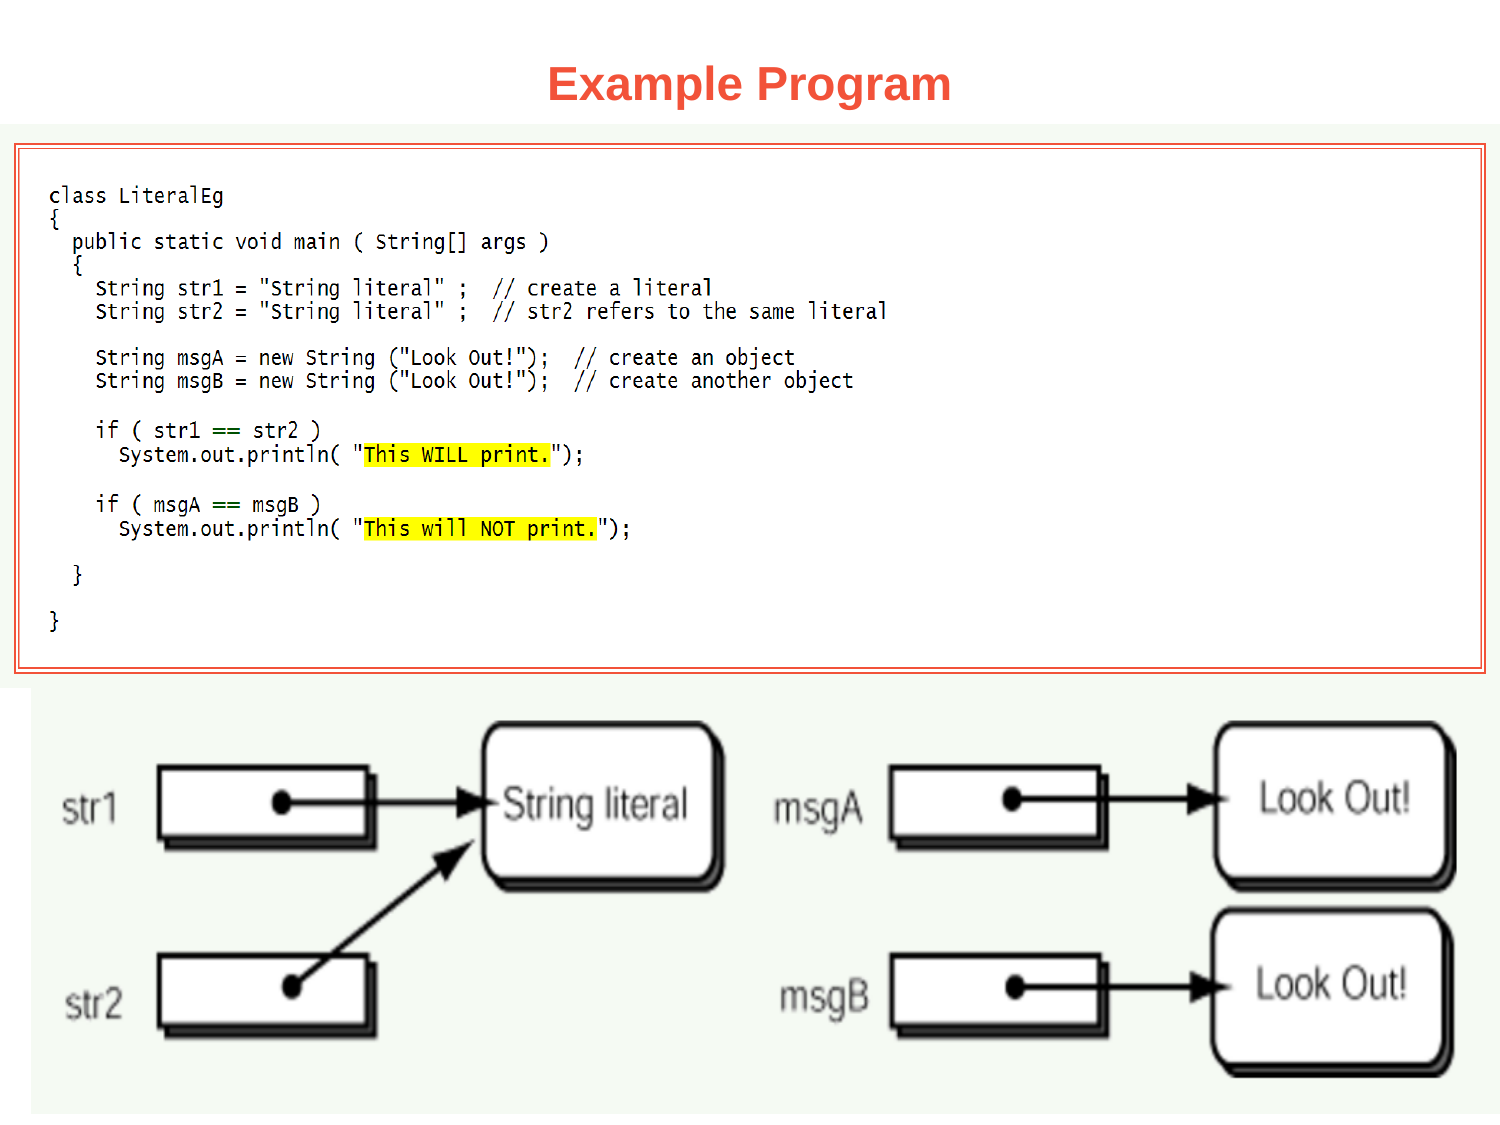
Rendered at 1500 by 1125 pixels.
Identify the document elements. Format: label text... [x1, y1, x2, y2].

title Example Program [75, 45, 1425, 123]
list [0, 124, 1500, 688]
picture [30, 687, 1500, 1114]
